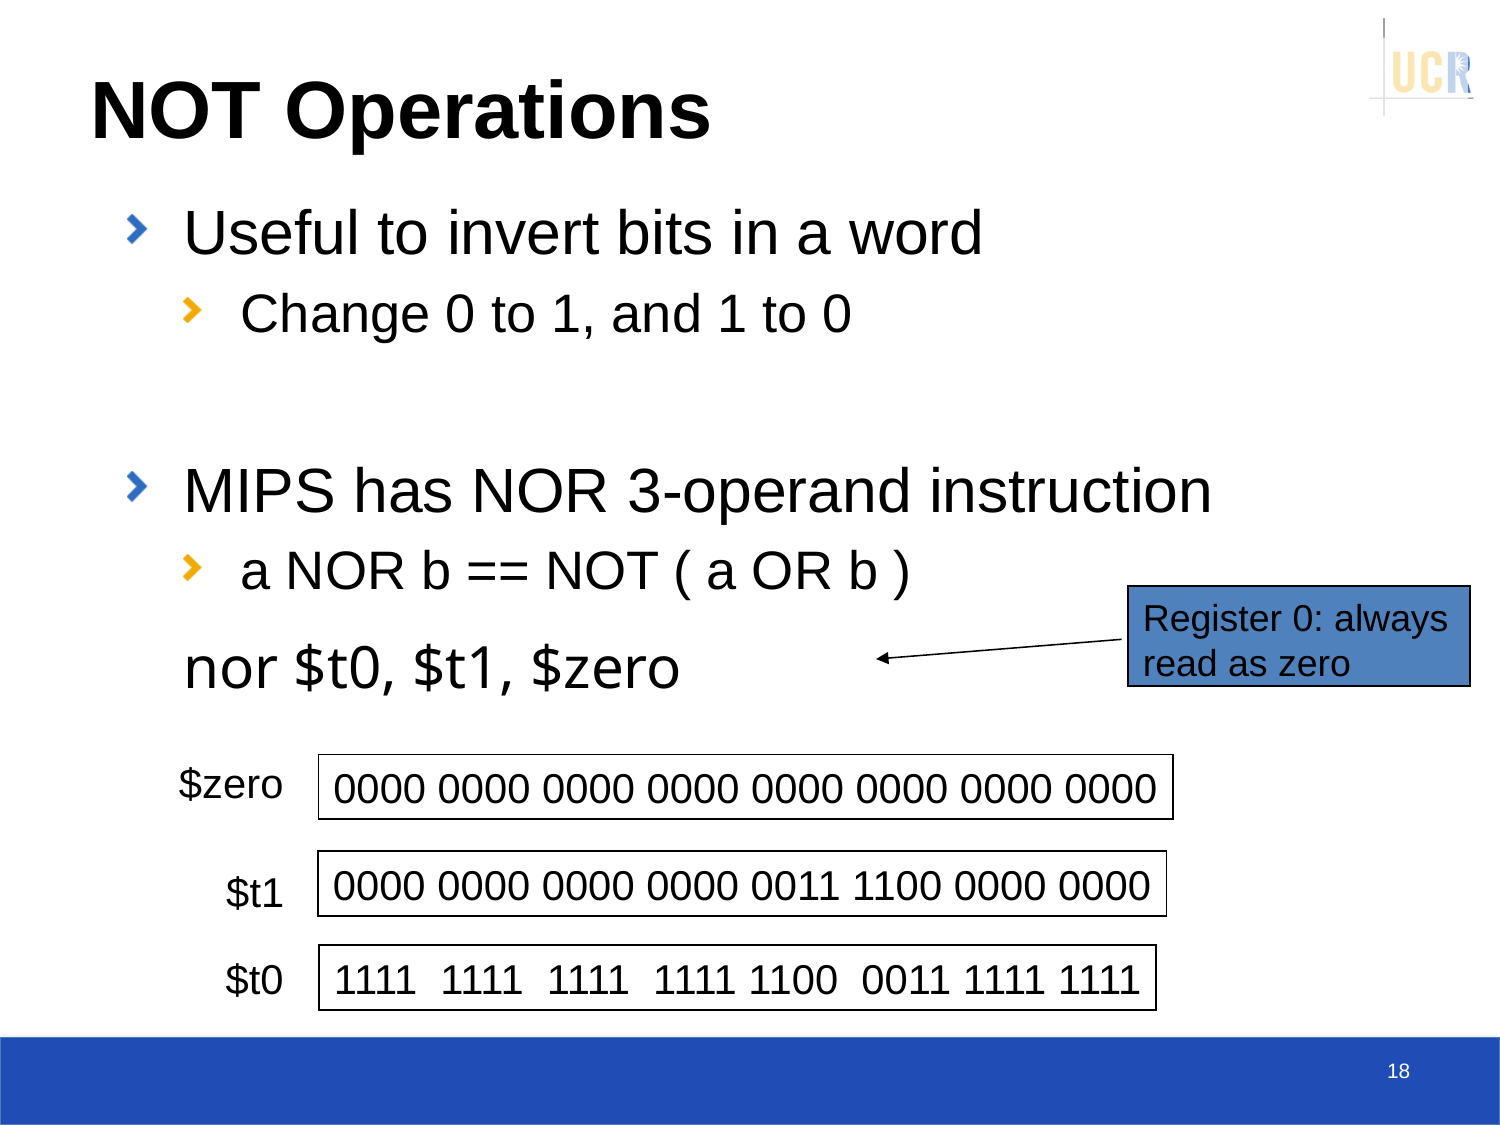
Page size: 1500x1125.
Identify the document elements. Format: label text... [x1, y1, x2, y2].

title NOT Operations [75, 37, 1469, 163]
list Useful to invert bits in a word Change 0 to 1, and 1 to 0 MIPS has NOR 3-operand instruction a NOR b == NOT ( a OR b ) nor $t0, $t1, $zero [112, 184, 1469, 714]
text_box $t0 [210, 945, 299, 1010]
text_box Register 0: always read as zero [876, 639, 1122, 665]
text_box 0000 0000 0000 0000 0000 0000 0000 0000 [318, 754, 1173, 820]
picture [183, 297, 205, 324]
picture [127, 214, 151, 245]
picture [1361, 0, 1500, 125]
text_box $zero [164, 749, 299, 815]
slide_number 18 [1074, 1050, 1425, 1100]
text_box Register 0: always read as zero [1128, 586, 1471, 687]
text_box $t1 [211, 858, 300, 924]
picture [127, 471, 151, 503]
text_box 0000 0000 0000 0000 0011 1100 0000 0000 [318, 851, 1167, 916]
picture [183, 554, 205, 582]
text_box 1111 1111 1111 1111 1100 0011 1111 1111 [318, 945, 1157, 1010]
